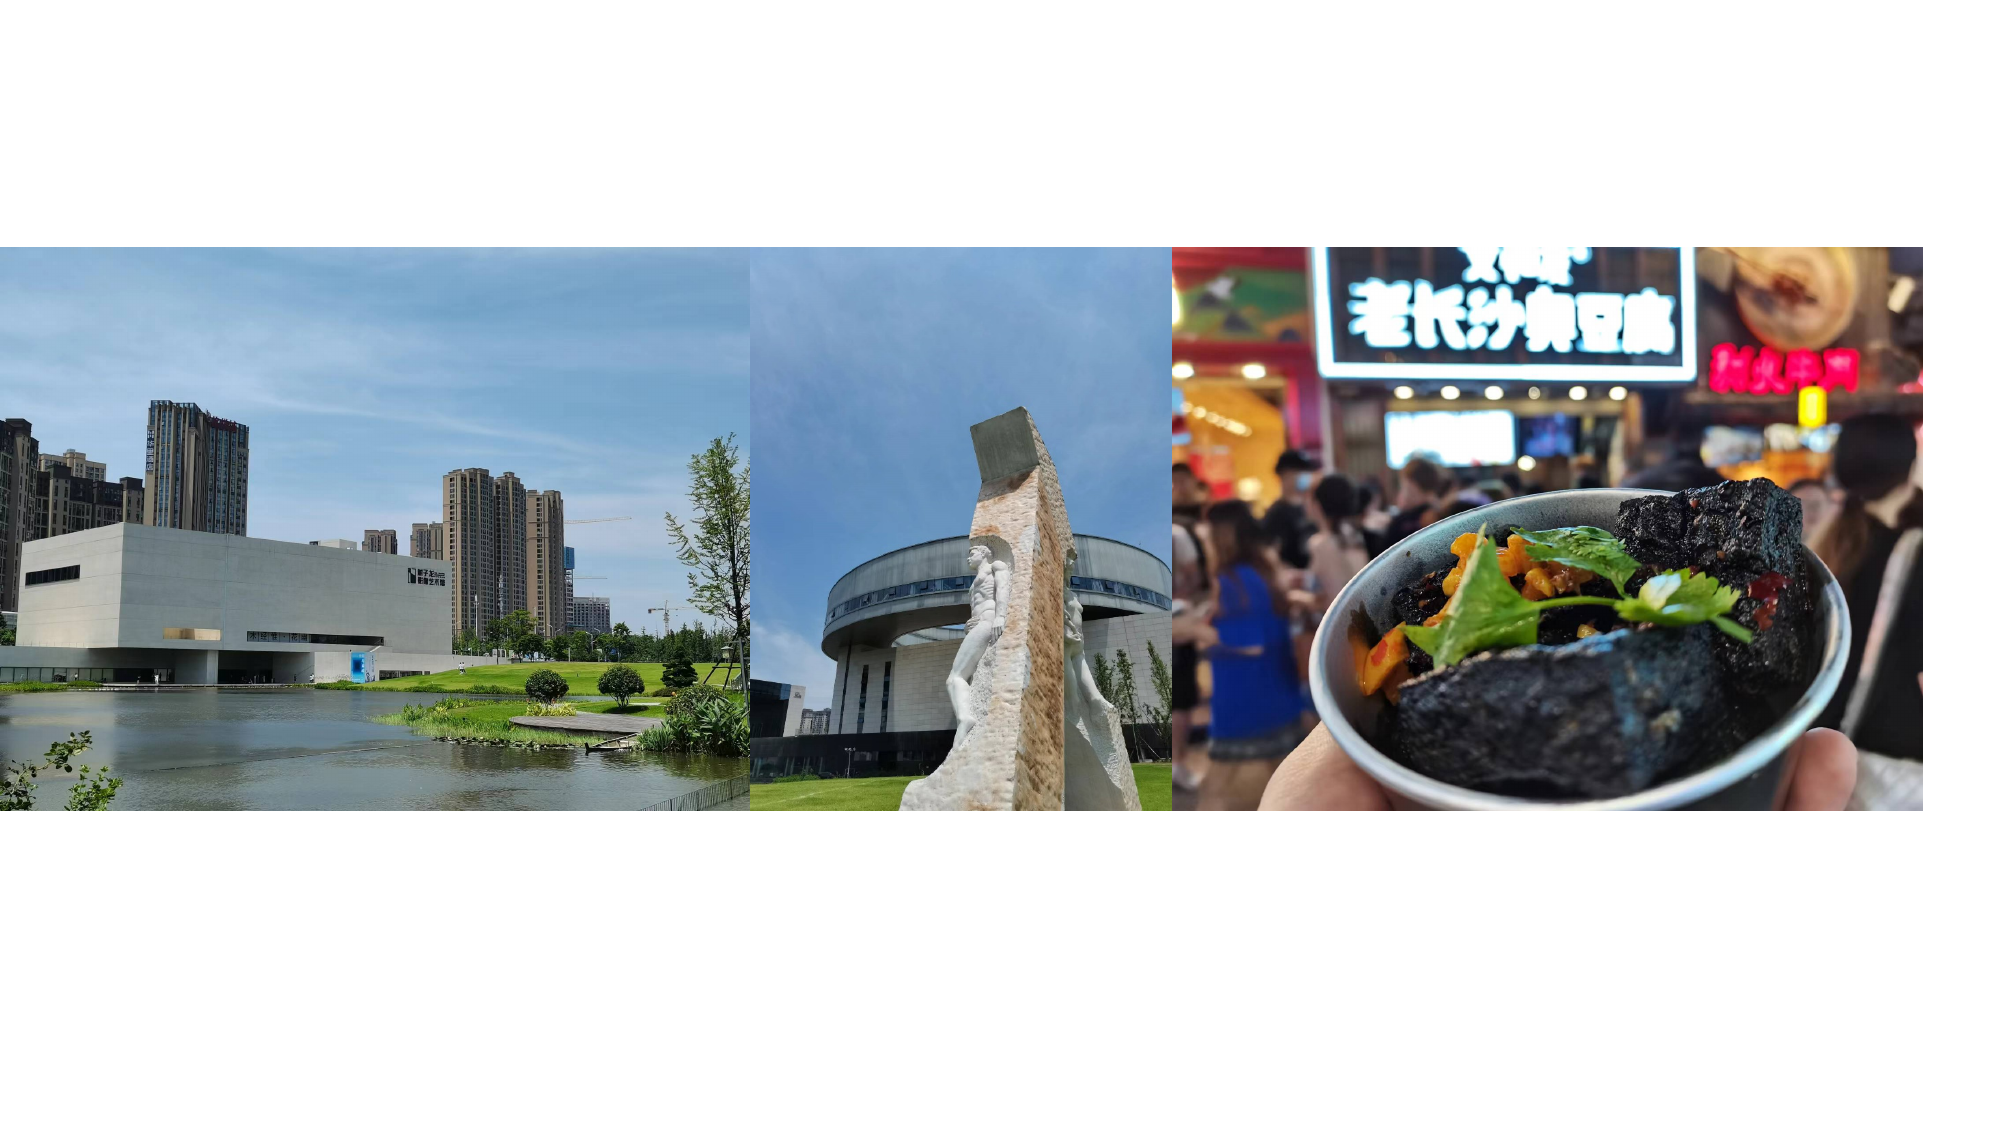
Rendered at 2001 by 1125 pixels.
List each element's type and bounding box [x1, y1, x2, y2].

text_box [0, 247, 1923, 811]
